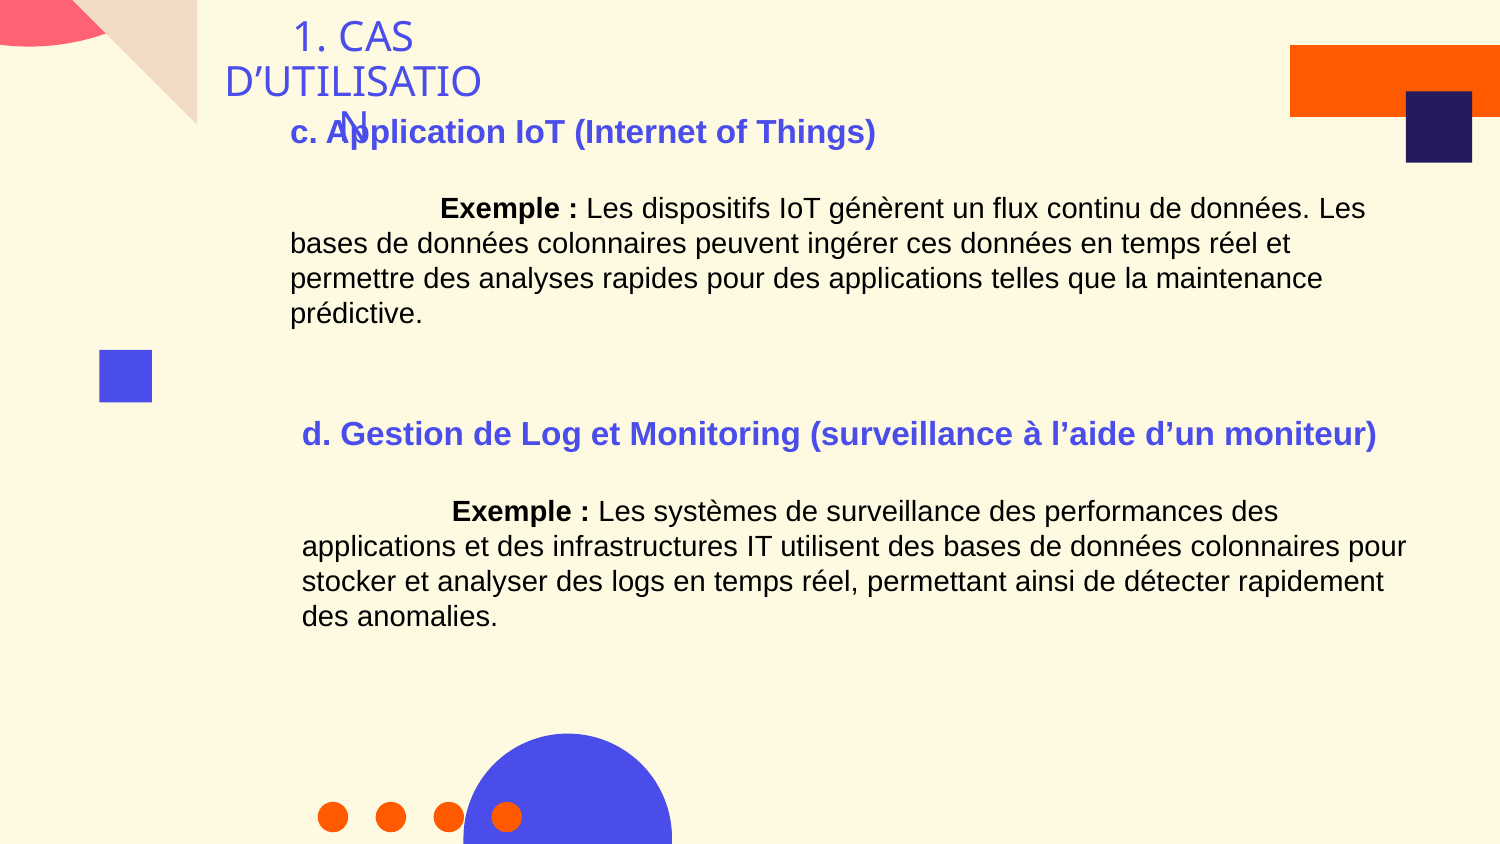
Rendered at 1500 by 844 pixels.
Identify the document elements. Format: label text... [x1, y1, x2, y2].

text_box d. Gestion de Log et Monitoring (surveillance à l’aide d’un moniteur) Exemple : Les systèmes de surveillance des performances des applications et des infrastructures IT utilisent des bases de données colonnaires pour stocker et analyser des logs en temps réel, permettant ainsi de détecter rapidement des anomalies. [287, 405, 1431, 640]
text_box [1405, 91, 1473, 163]
text_box [0, 0, 105, 47]
text_box [491, 801, 522, 833]
text_box [1290, 45, 1500, 117]
title 1. CAS D’UTILISATION [198, 8, 511, 66]
text_box [375, 801, 407, 833]
text_box c. Application IoT (Internet of Things) Exemple : Les dispositifs IoT génèrent un flux continu de données. Les bases de données colonnaires peuvent ingérer ces données en temps réel et permettre des analyses rapides pour des applications telles que la maintenance prédictive. [275, 102, 1420, 337]
text_box [317, 801, 349, 833]
text_box [99, 349, 152, 403]
text_box [463, 733, 672, 844]
text_box [433, 801, 465, 833]
text_box [72, 0, 198, 125]
